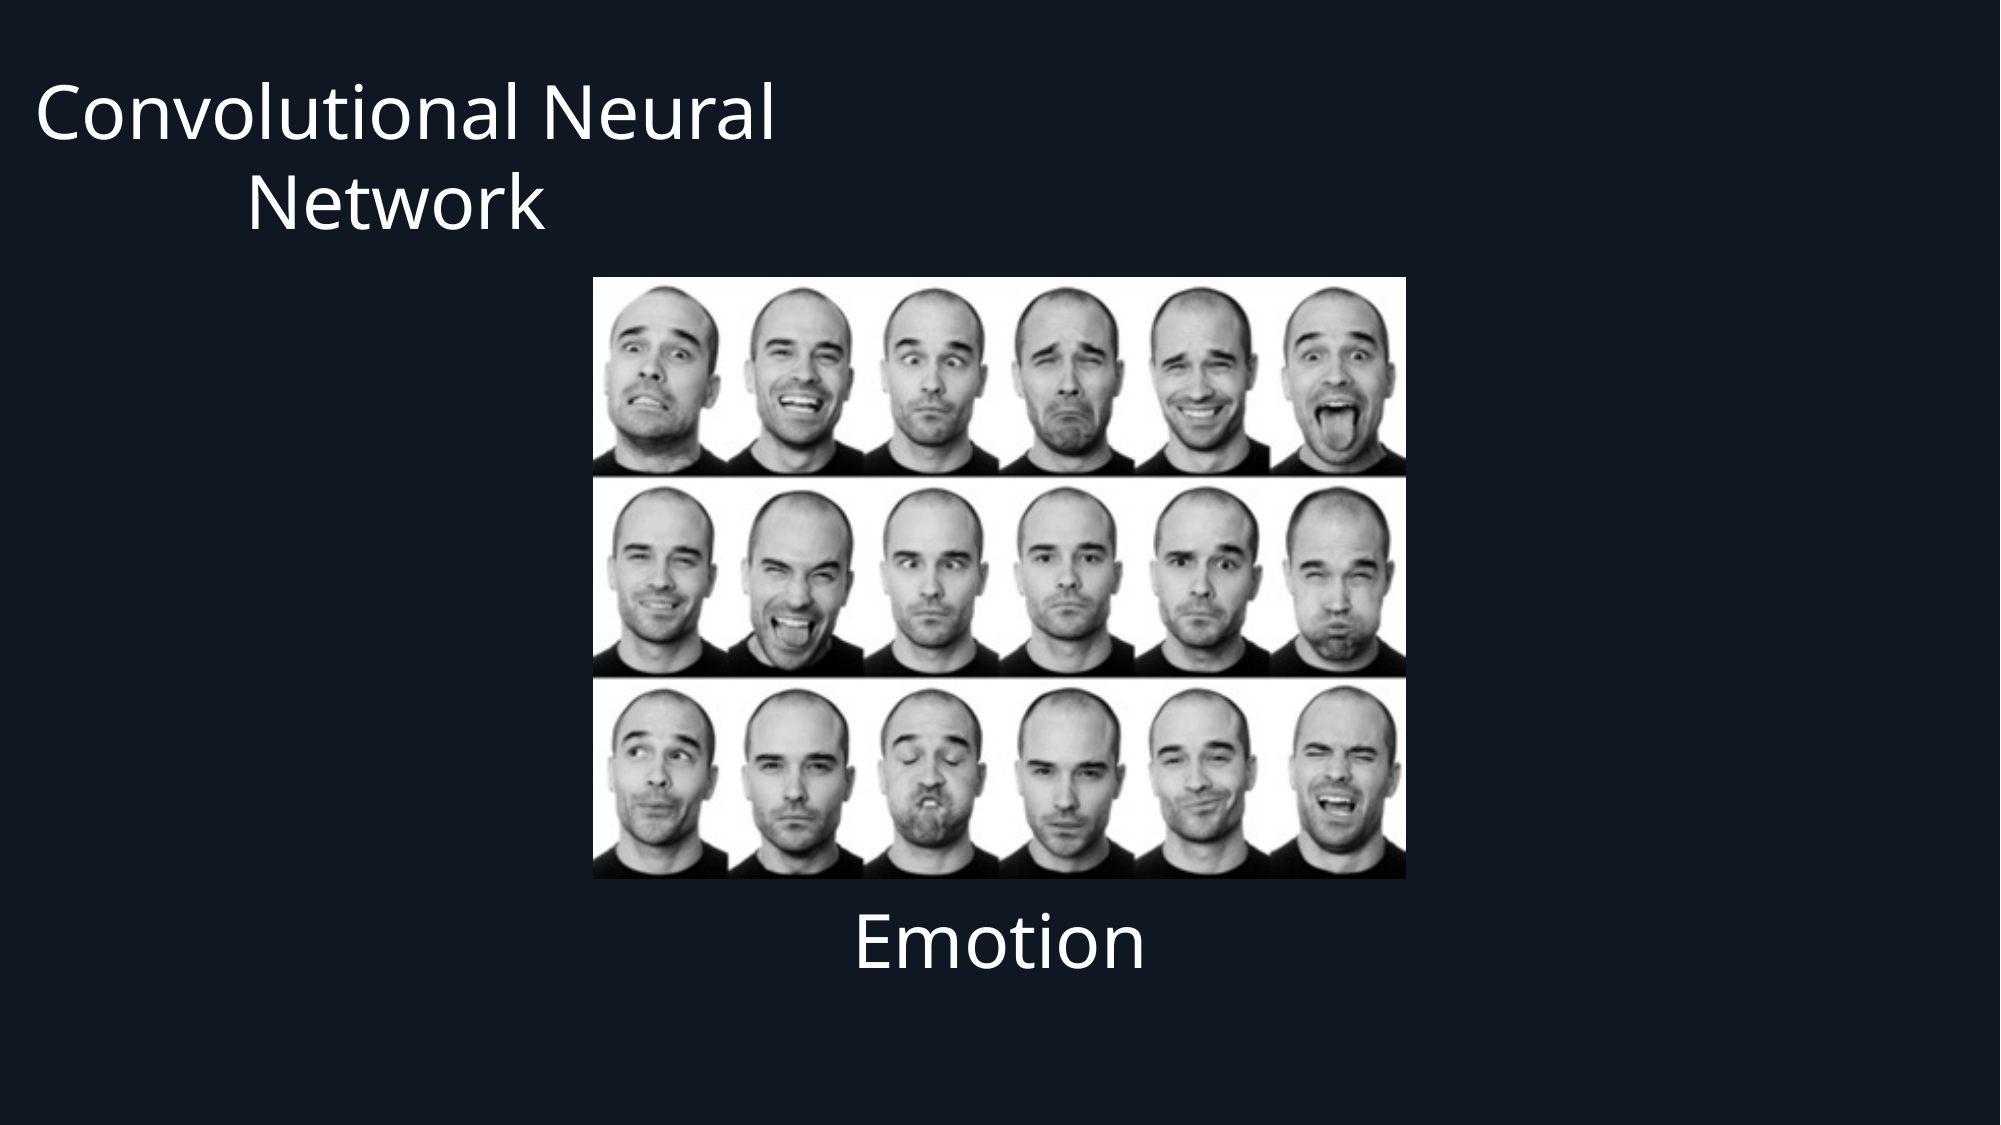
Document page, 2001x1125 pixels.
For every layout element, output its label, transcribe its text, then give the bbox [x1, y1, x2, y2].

text_box Emotion [719, 886, 1281, 991]
text_box Convolutional Neural Network [0, 57, 813, 252]
picture [593, 277, 1406, 879]
